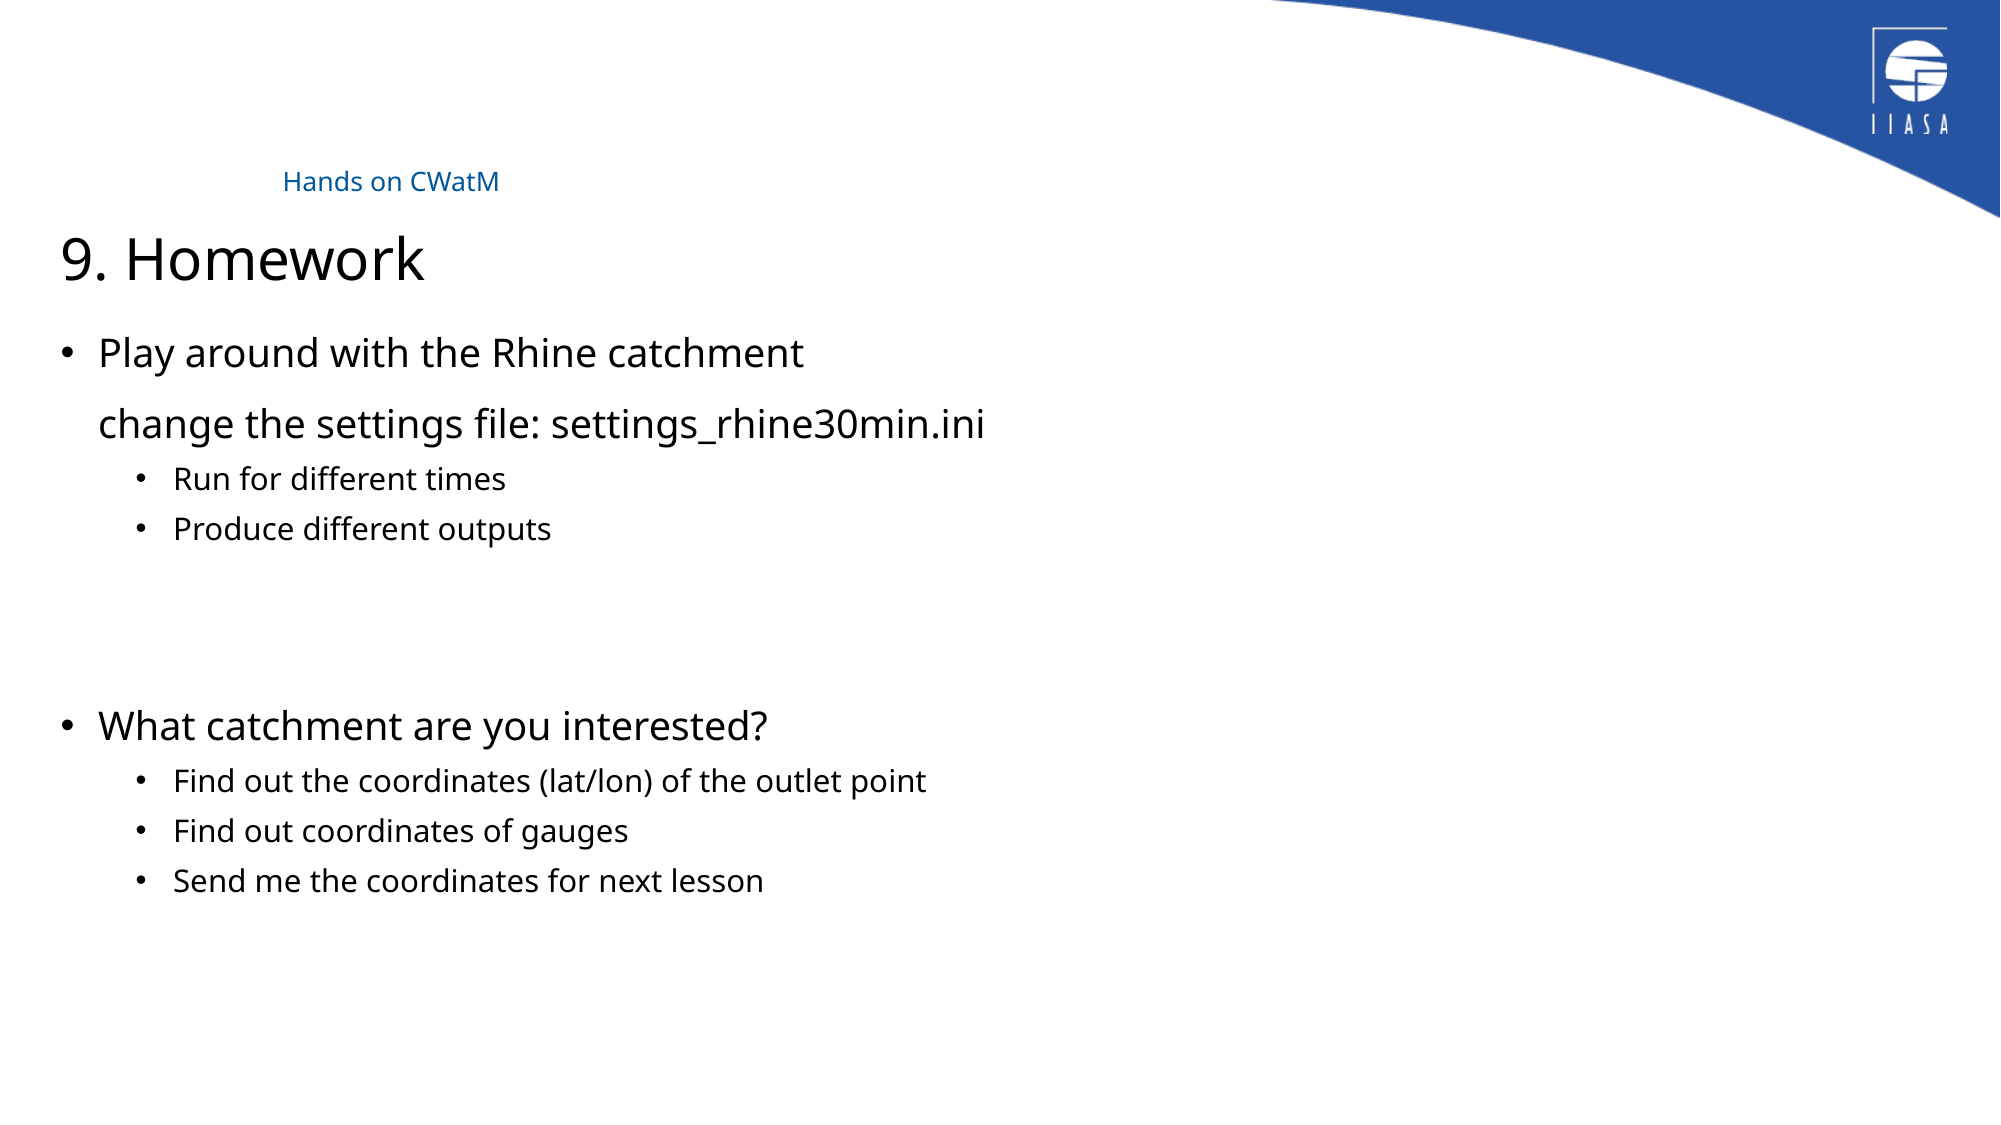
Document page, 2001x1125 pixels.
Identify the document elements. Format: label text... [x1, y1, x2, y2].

picture [1251, 0, 2000, 1125]
text_box 9. Homework Play around with the Rhine catchment change the settings file: settings_rhine30min.ini Run for different times Produce different outputs What catchment are you interested? Find out the coordinates (lat/lon) of the outlet point Find out coordinates of gauges Send me the coordinates for next lesson [45, 179, 1618, 1084]
title Hands on CWatM [267, 159, 1618, 179]
